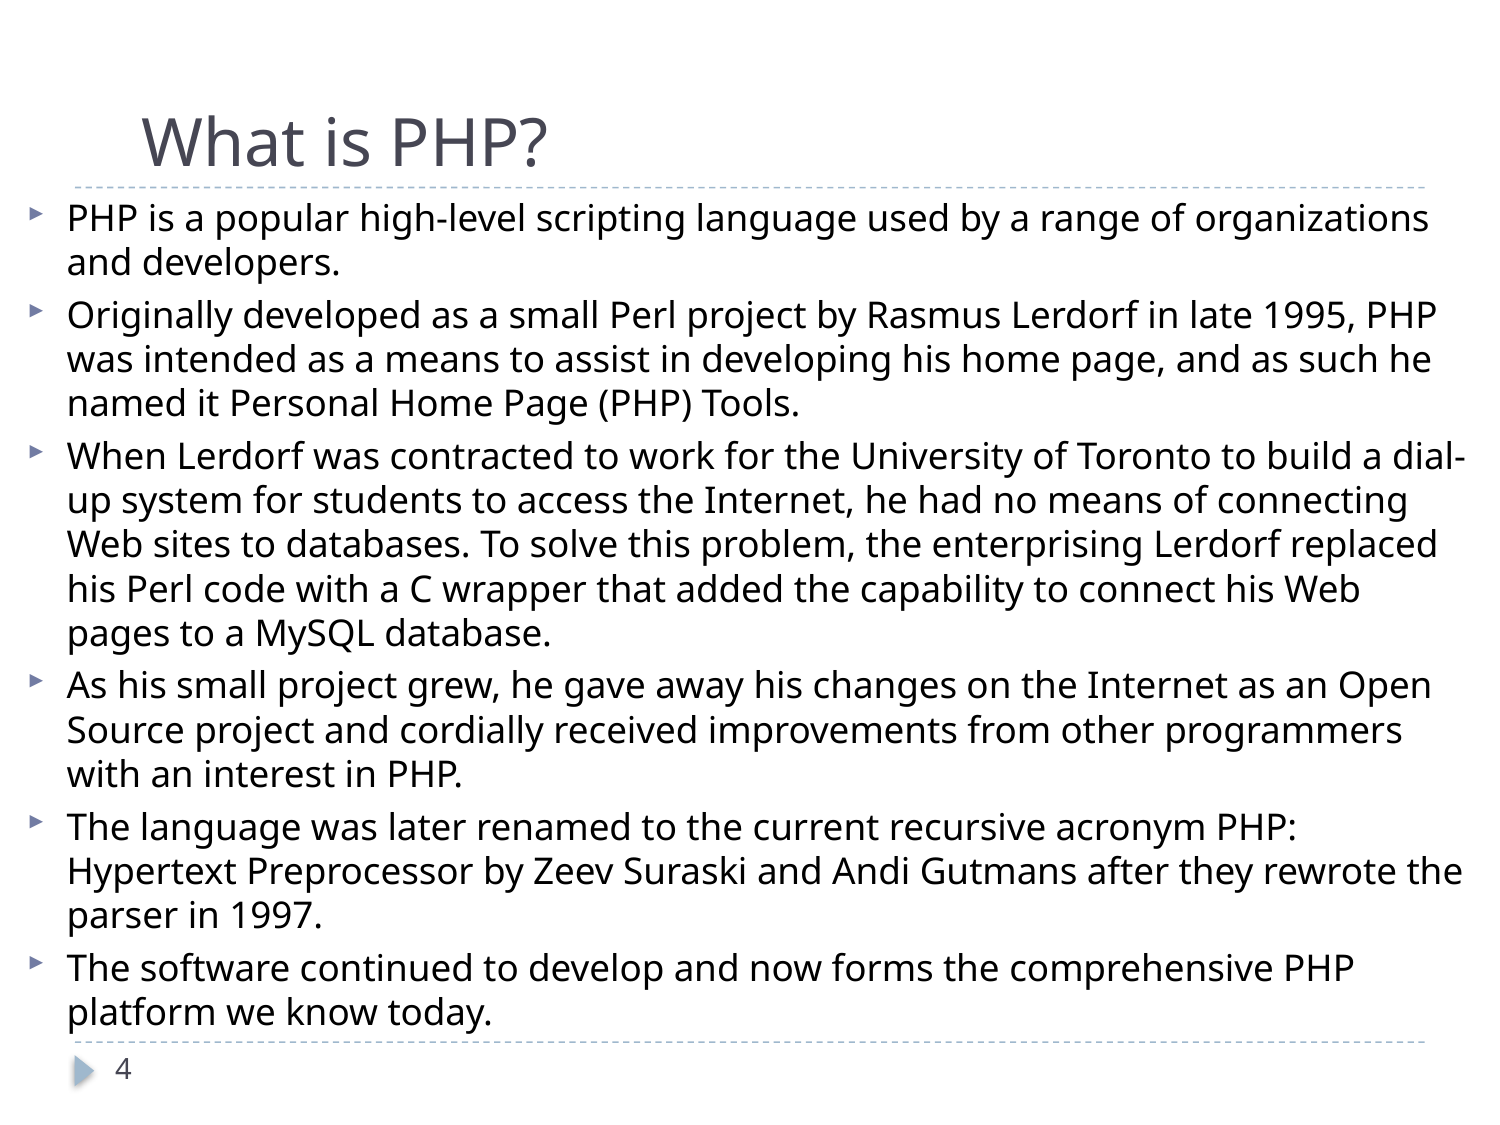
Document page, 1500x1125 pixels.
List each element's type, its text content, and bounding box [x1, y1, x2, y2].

list PHP is a popular high-level scripting language used by a range of organizations and developers. Originally developed as a small Perl project by Rasmus Lerdorf in late 1995, PHP was intended as a means to assist in developing his home page, and as such he named it Personal Home Page (PHP) Tools. When Lerdorf was contracted to work for the University of Toronto to build a dial-up system for students to access the Internet, he had no means of connecting Web sites to databases. To solve this problem, the enterprising Lerdorf replaced his Perl code with a C wrapper that added the capability to connect his Web pages to a MySQL database. As his small project grew, he gave away his changes on the Internet as an Open Source project and cordially received improvements from other programmers with an interest in PHP. The language was later renamed to the current recursive acronym PHP: Hypertext Preprocessor by Zeev Suraski and Andi Gutmans after they rewrote the parser in 1997. The software continued to develop and now forms the comprehensive PHP platform we know today. [12, 187, 1488, 1048]
title What is PHP? [75, 24, 1425, 187]
slide_number 4 [100, 1048, 426, 1103]
